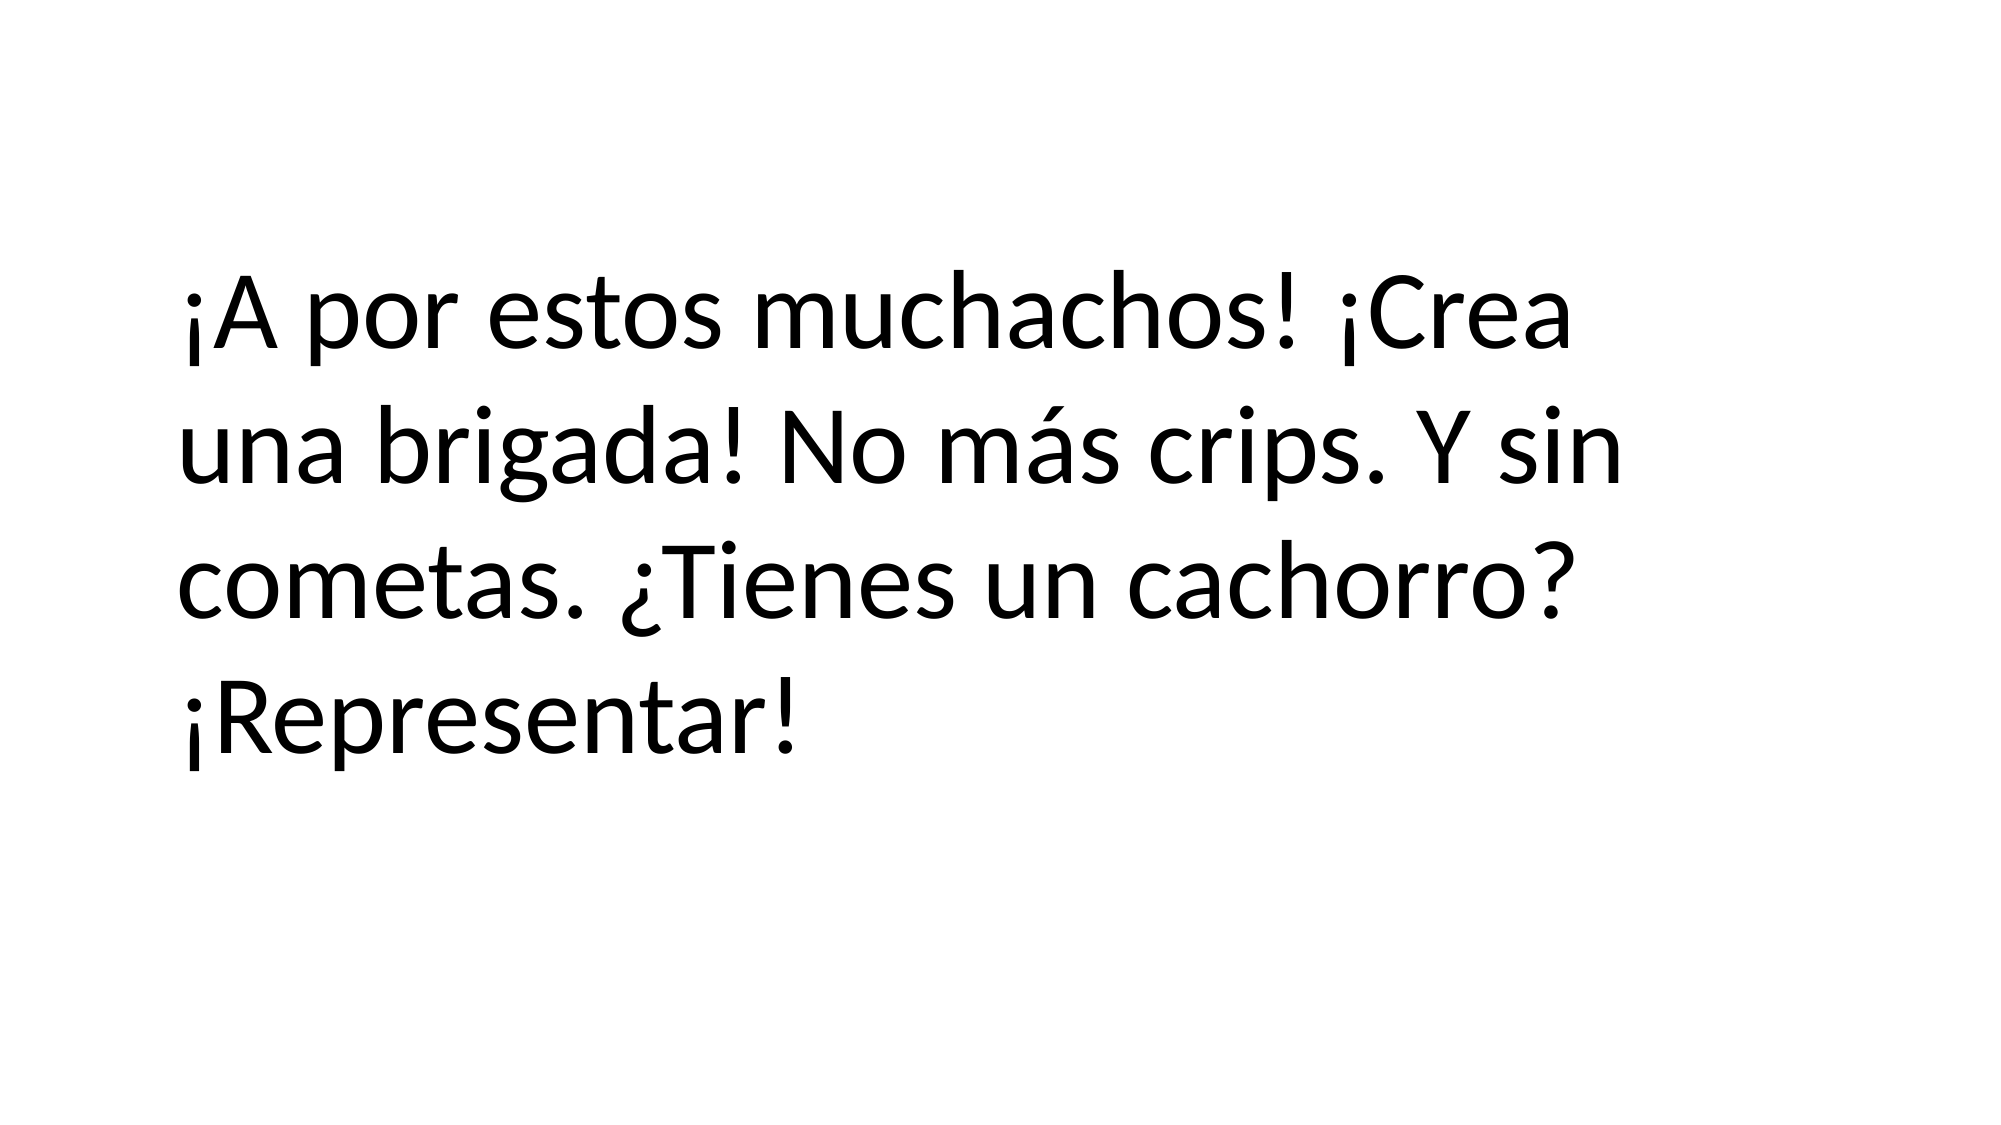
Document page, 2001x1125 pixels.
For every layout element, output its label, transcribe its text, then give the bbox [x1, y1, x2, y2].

text_box ¡A por estos muchachos! ¡Crea una brigada! No más crips. Y sin cometas. ¿Tienes un cachorro? ¡Representar! [161, 228, 1756, 784]
